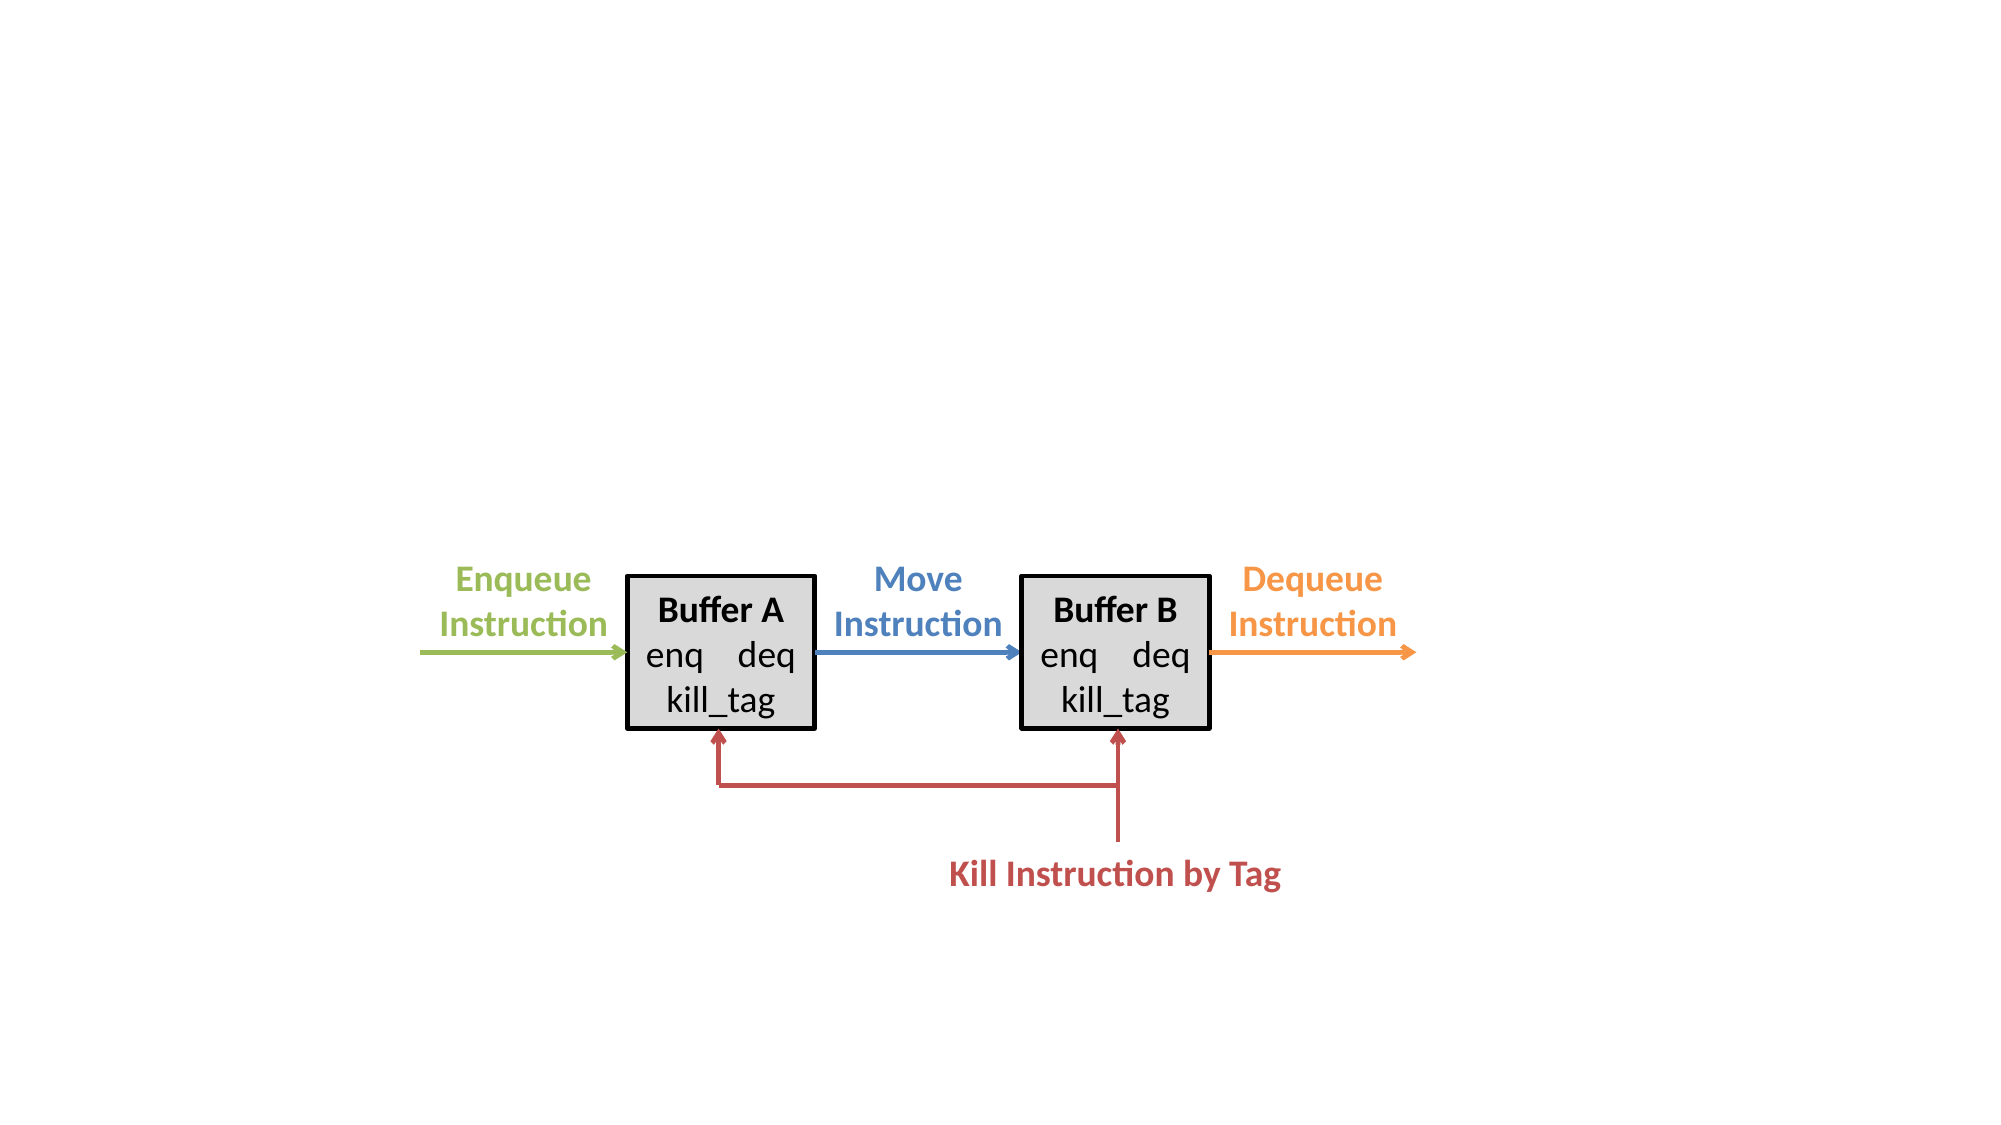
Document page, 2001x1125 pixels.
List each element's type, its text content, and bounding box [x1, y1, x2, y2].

text_box Buffer A enq deq kill_tag [625, 574, 817, 730]
text_box Buffer B enq deq kill_tag [1020, 574, 1211, 730]
text_box Kill Instruction by Tag [934, 842, 1297, 902]
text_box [718, 728, 1119, 843]
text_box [419, 545, 628, 653]
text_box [814, 545, 1022, 653]
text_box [1209, 545, 1417, 653]
